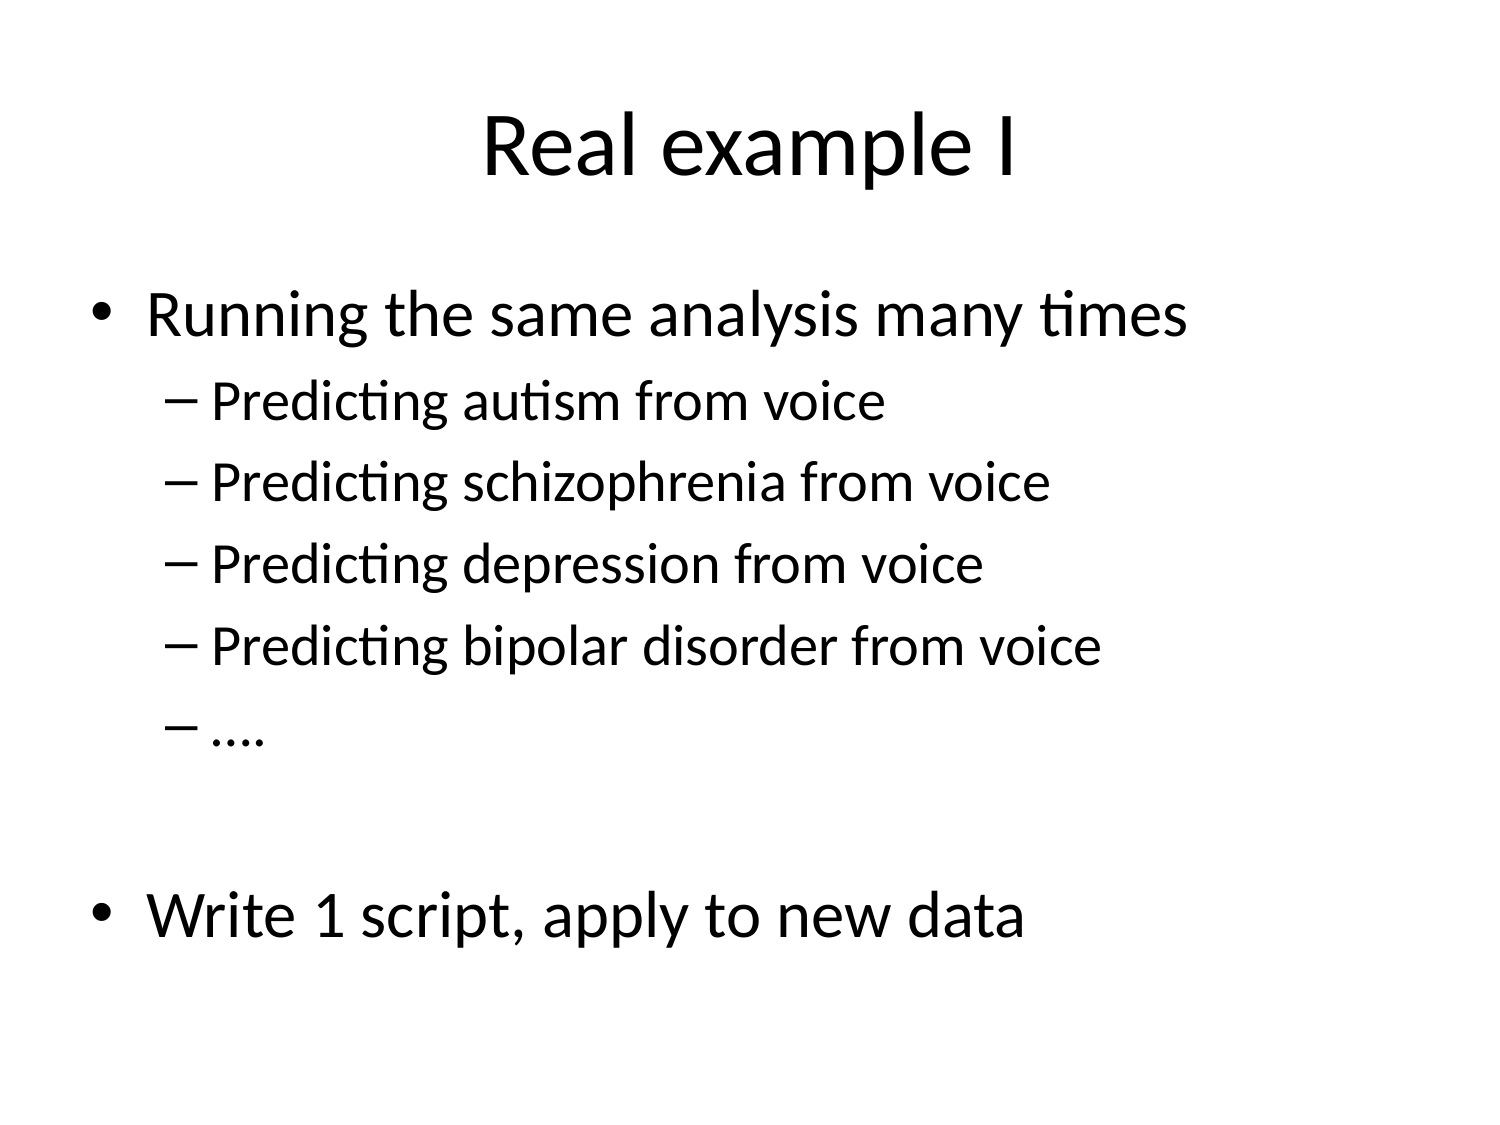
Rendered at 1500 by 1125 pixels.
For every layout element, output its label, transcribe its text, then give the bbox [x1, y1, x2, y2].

title Real example I [75, 45, 1425, 233]
list Running the same analysis many times Predicting autism from voice Predicting schizophrenia from voice Predicting depression from voice Predicting bipolar disorder from voice …. Write 1 script, apply to new data [75, 262, 1425, 1005]
